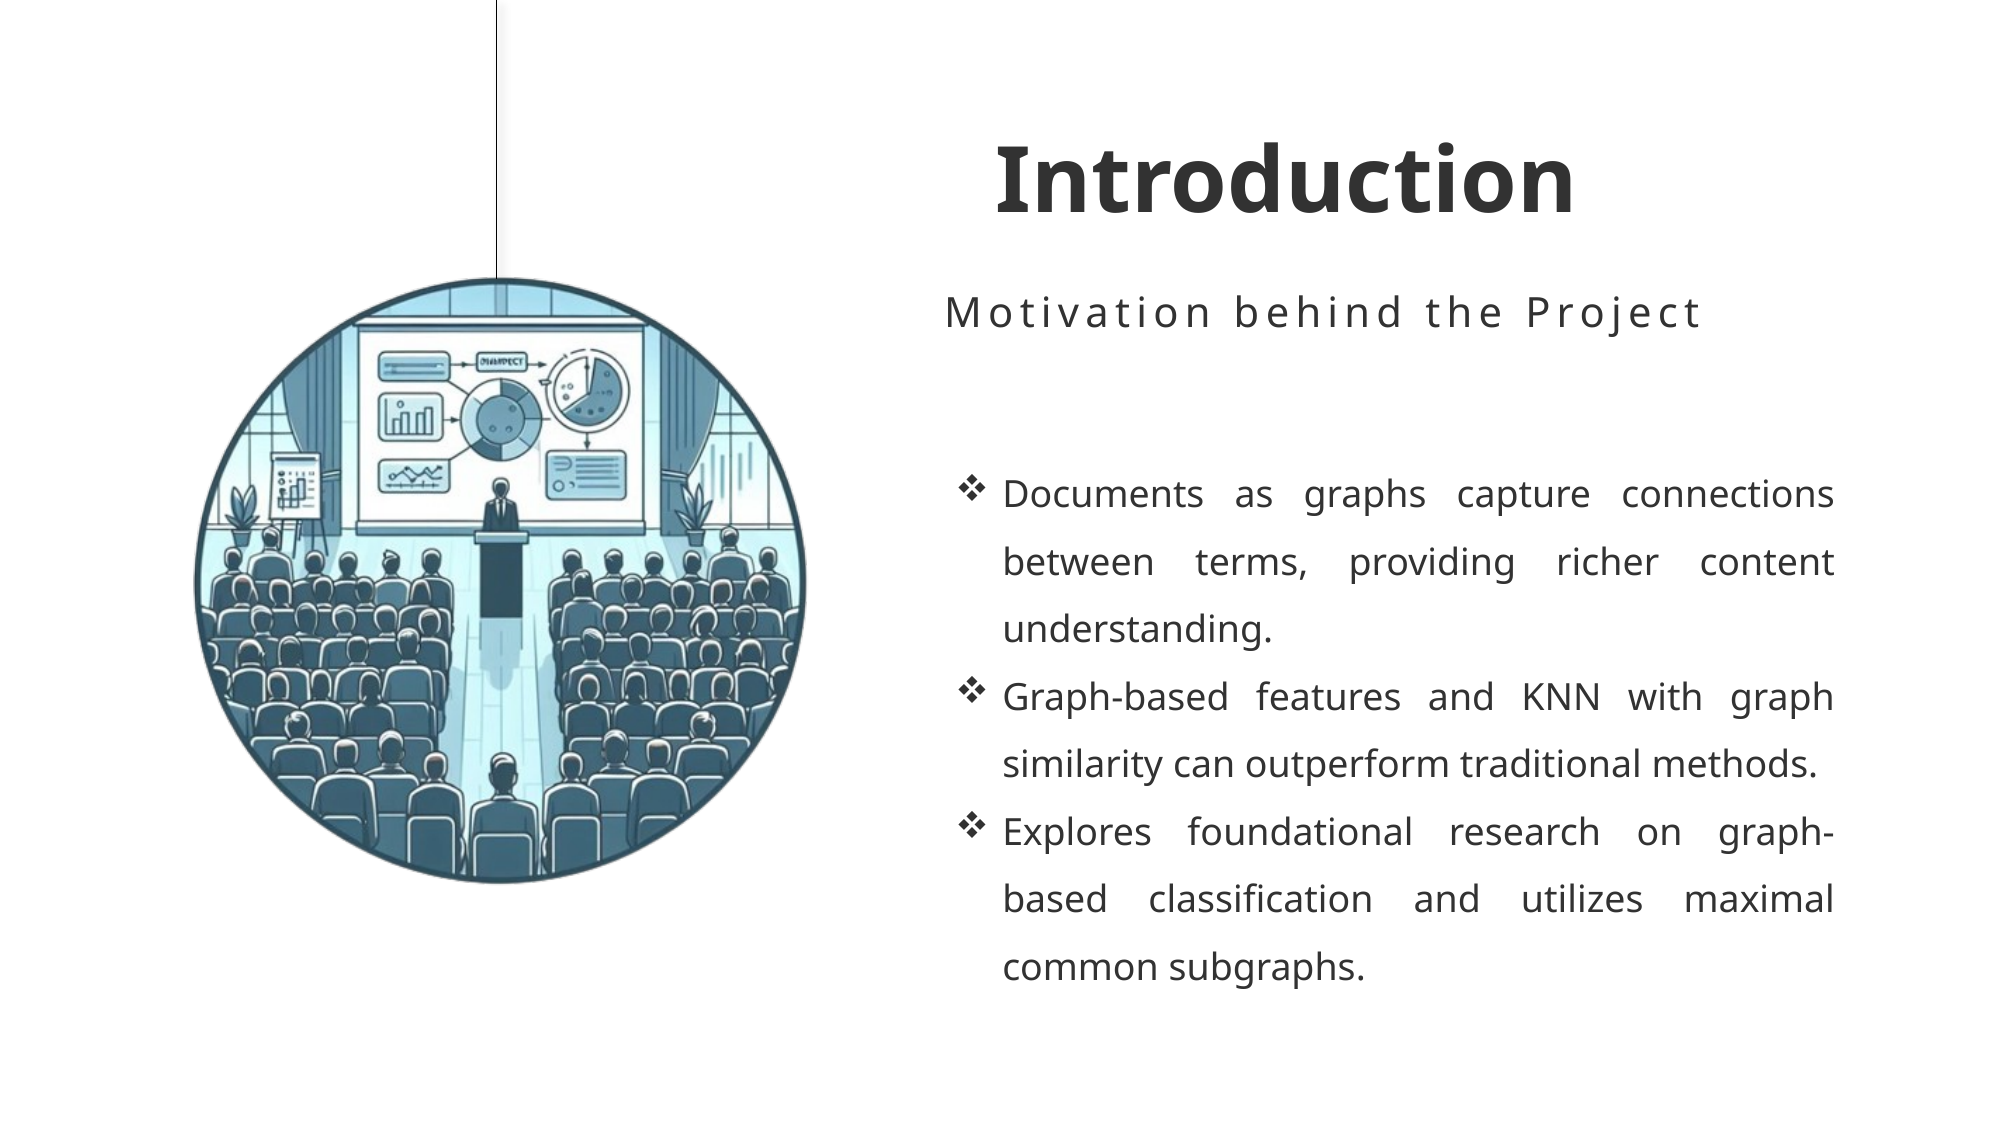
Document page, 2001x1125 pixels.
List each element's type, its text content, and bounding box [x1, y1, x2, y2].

text_box Motivation behind the Project [866, 278, 1777, 344]
text_box Introduction [831, 113, 1743, 238]
text_box Documents as graphs capture connections between terms, providing richer content understanding. Graph-based features and KNN with graph similarity can outperform traditional methods. Explores foundational research on graph-based classification and utilizes maximal common subgraphs. [940, 439, 1851, 995]
picture [157, 227, 856, 932]
